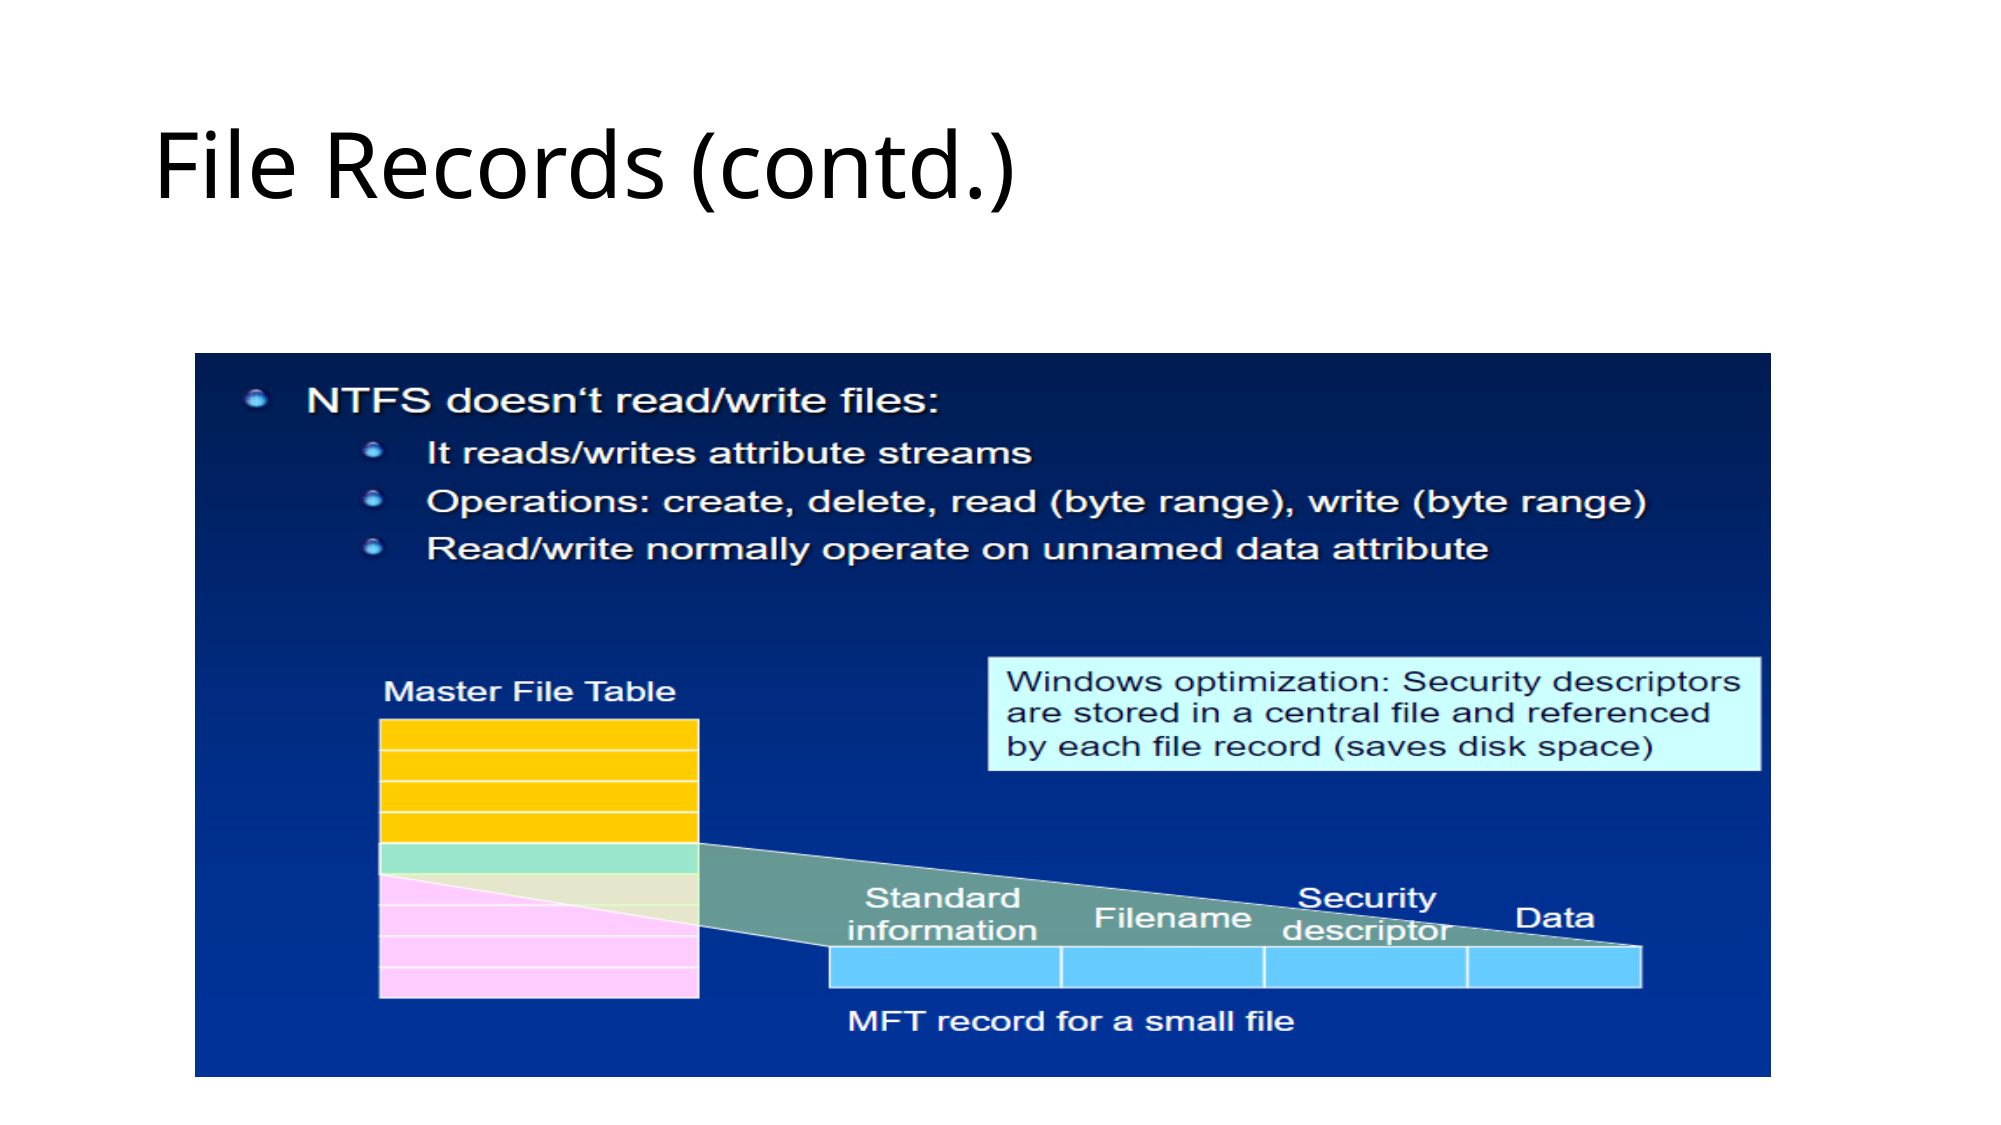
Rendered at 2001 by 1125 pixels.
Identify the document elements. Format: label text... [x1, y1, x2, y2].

title File Records (contd.) [137, 59, 1863, 278]
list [195, 353, 1771, 1077]
